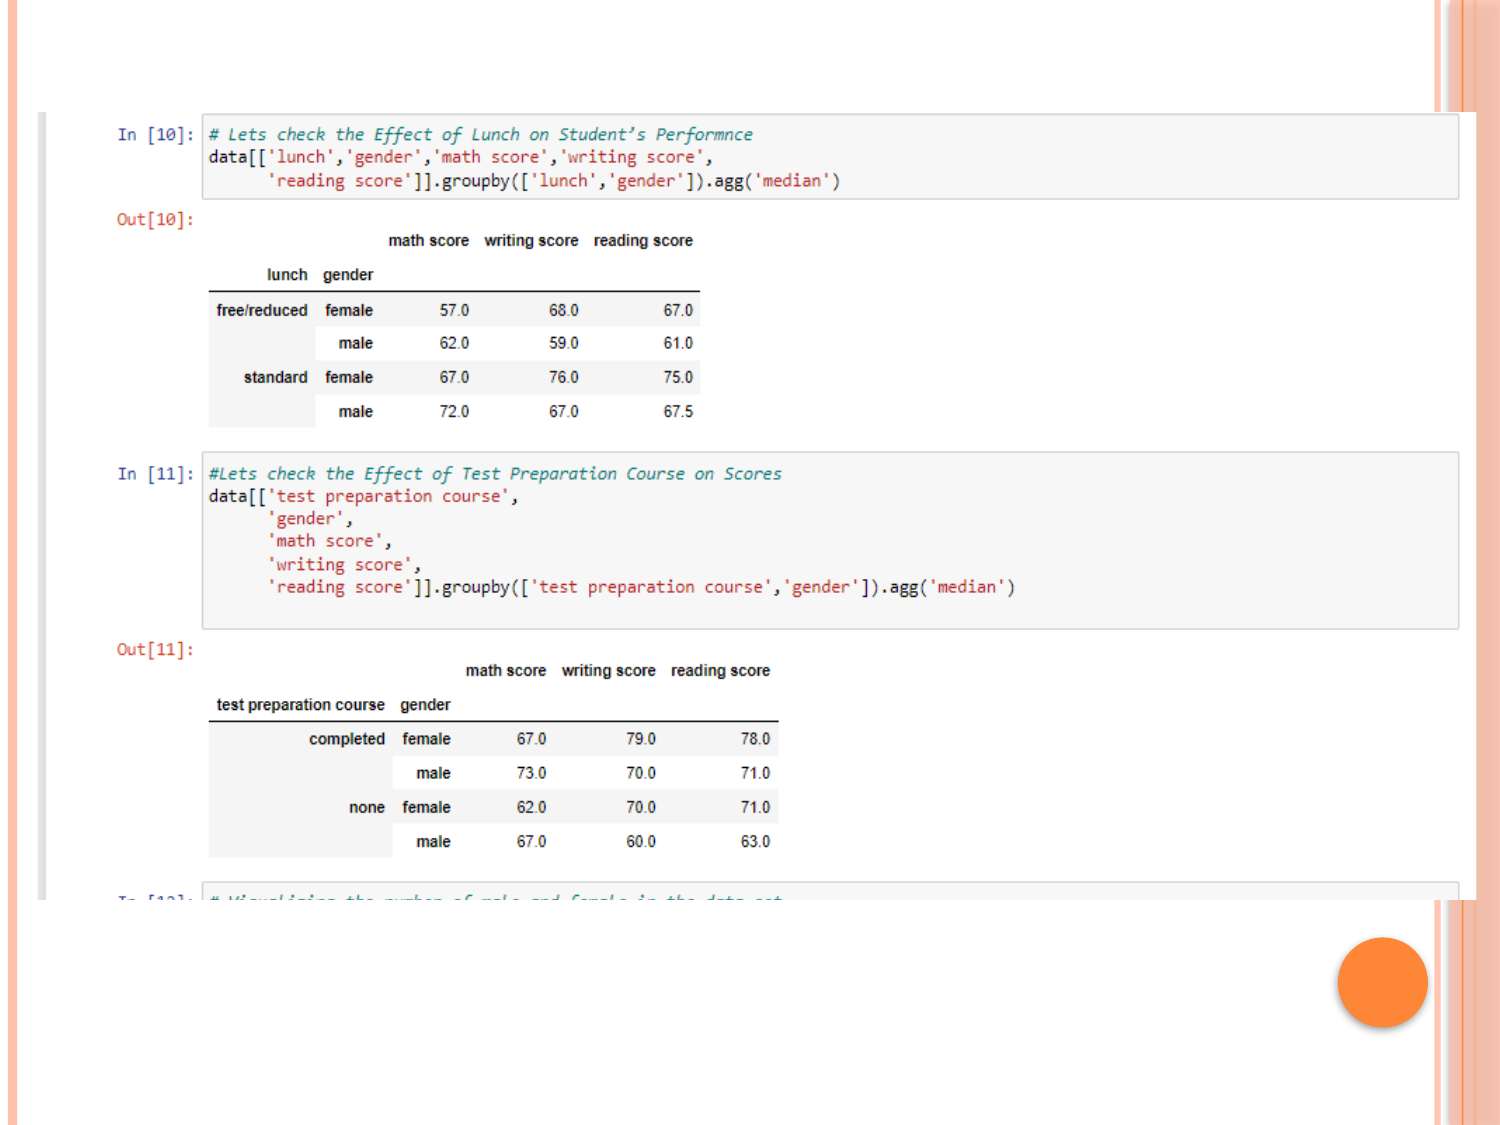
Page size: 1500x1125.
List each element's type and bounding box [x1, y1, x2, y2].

list [36, 111, 1477, 901]
